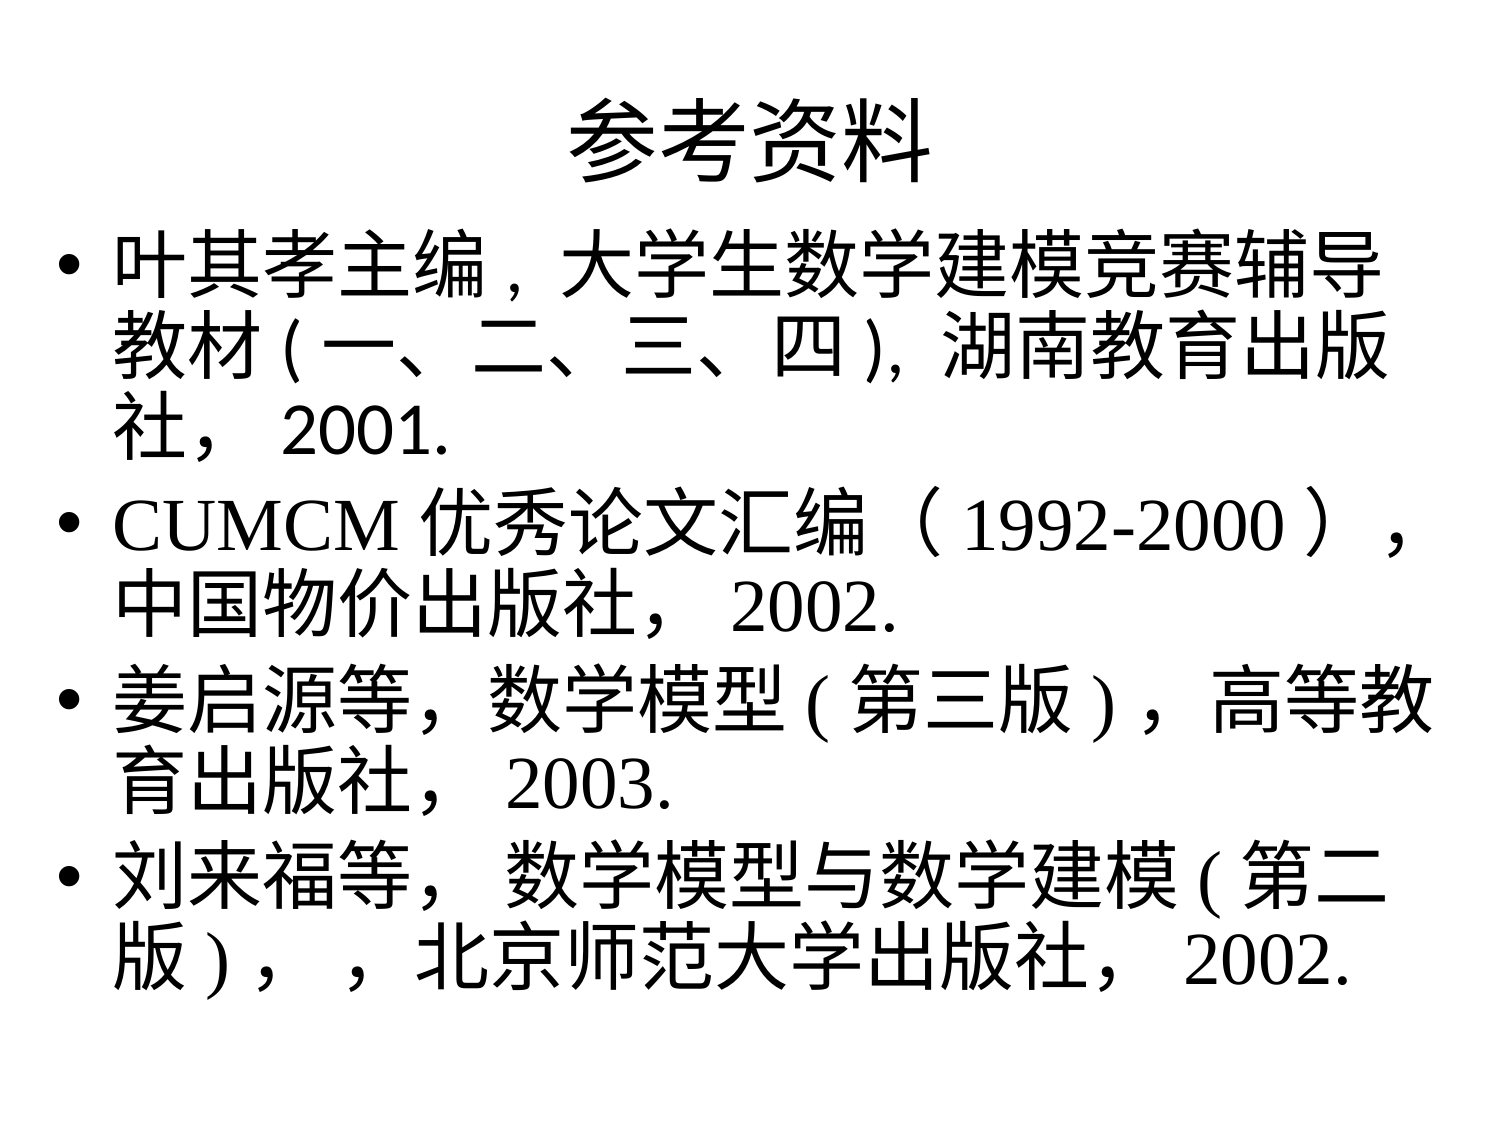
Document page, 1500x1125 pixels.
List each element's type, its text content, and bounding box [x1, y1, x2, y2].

title 参考资料 [75, 45, 1425, 220]
list 叶其孝主编, 大学生数学建模竞赛辅导教材(一、二、三、四), 湖南教育出版社，2001. CUMCM优秀论文汇编（1992-2000），中国物价出版社，2002. 姜启源等，数学模型(第三版)，高等教育出版社，2003. 刘来福等， 数学模型与数学建模(第二版)， ，北京师范大学出版社，2002. [41, 220, 1459, 1059]
